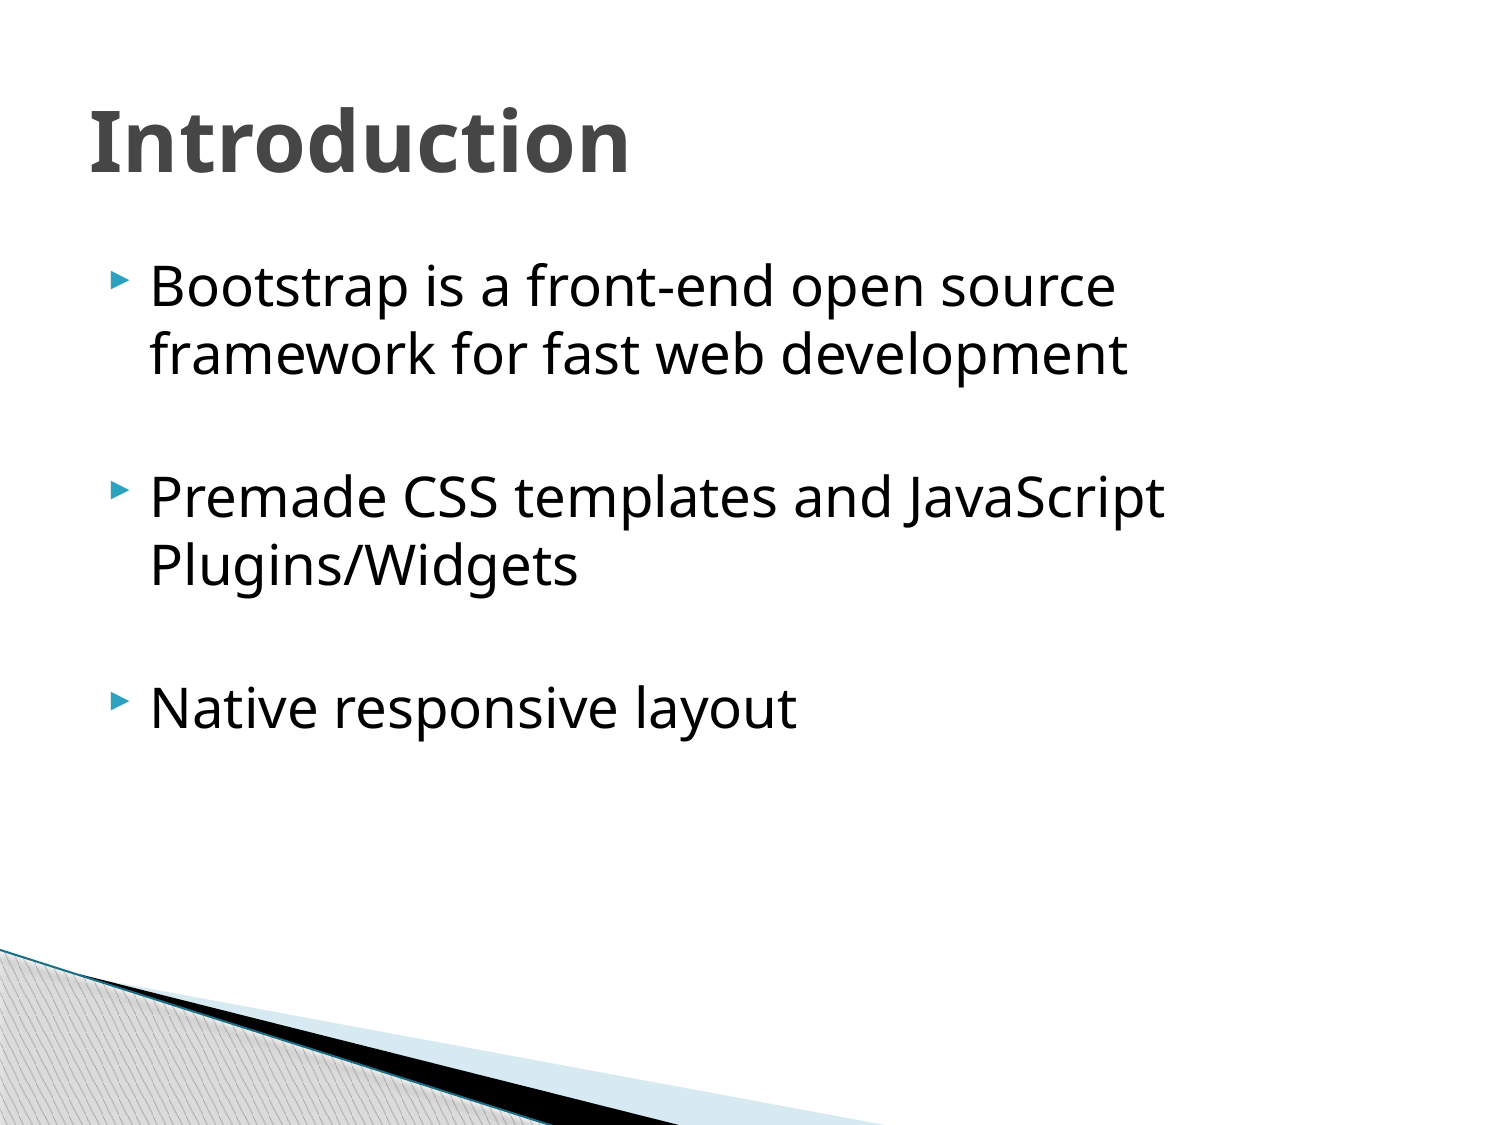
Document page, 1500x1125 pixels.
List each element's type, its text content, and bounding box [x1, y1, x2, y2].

list Bootstrap is a front-end open source framework for fast web development Premade CSS templates and JavaScript Plugins/Widgets Native responsive layout [75, 243, 1425, 986]
title Introduction [75, 45, 1425, 233]
